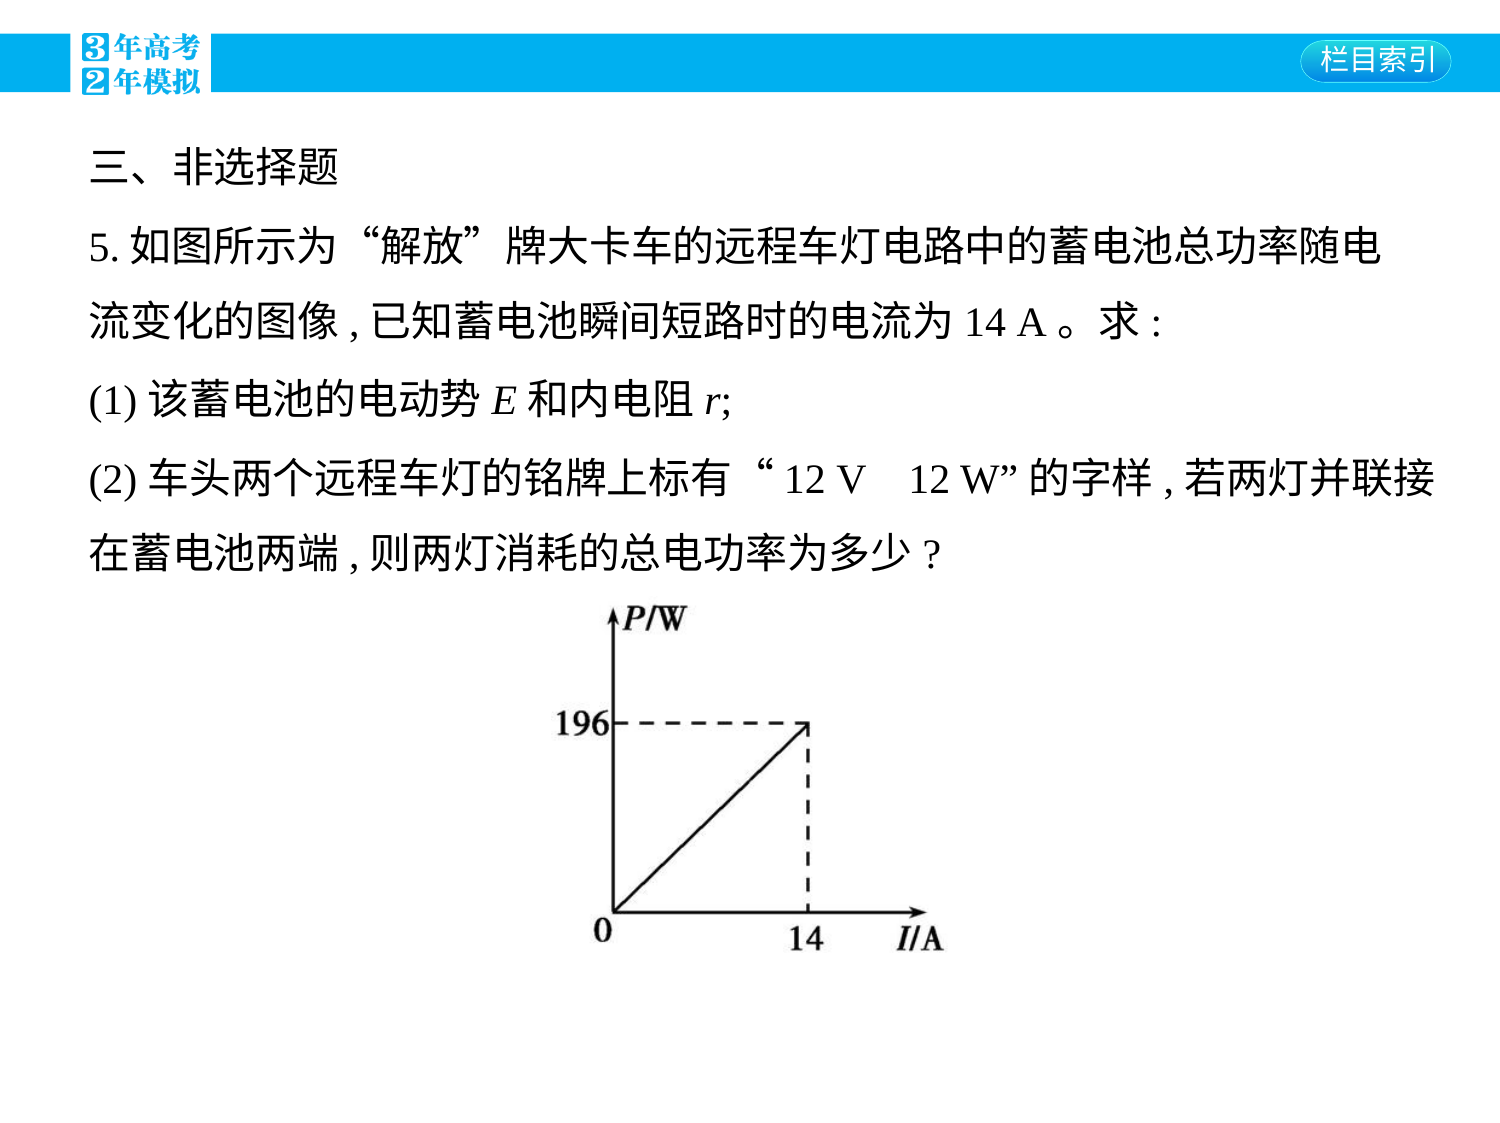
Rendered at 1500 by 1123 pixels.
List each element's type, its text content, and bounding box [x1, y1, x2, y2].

picture [186, 90, 200, 95]
picture [87, 71, 103, 84]
picture [152, 84, 157, 92]
picture [187, 33, 200, 41]
picture [82, 33, 200, 95]
picture [179, 82, 183, 95]
picture [551, 595, 949, 966]
picture [159, 71, 163, 83]
picture [87, 87, 103, 92]
picture [187, 75, 193, 85]
text_box 三、非选择题 5.如图所示为“解放”牌大卡车的远程车灯电路中的蓄电池总功率随电 流变化的图像,已知蓄电池瞬间短路时的电流为14 A。求: (1)该蓄电池的电动势E和内电阻r; (2)车头两个远程车灯的铭牌上标有“12 V 12 W”的字样,若两灯并联接 在蓄电池两端,则两灯消耗的总电功率为多少? [88, 115, 1484, 896]
picture [87, 36, 104, 59]
picture [156, 90, 165, 95]
